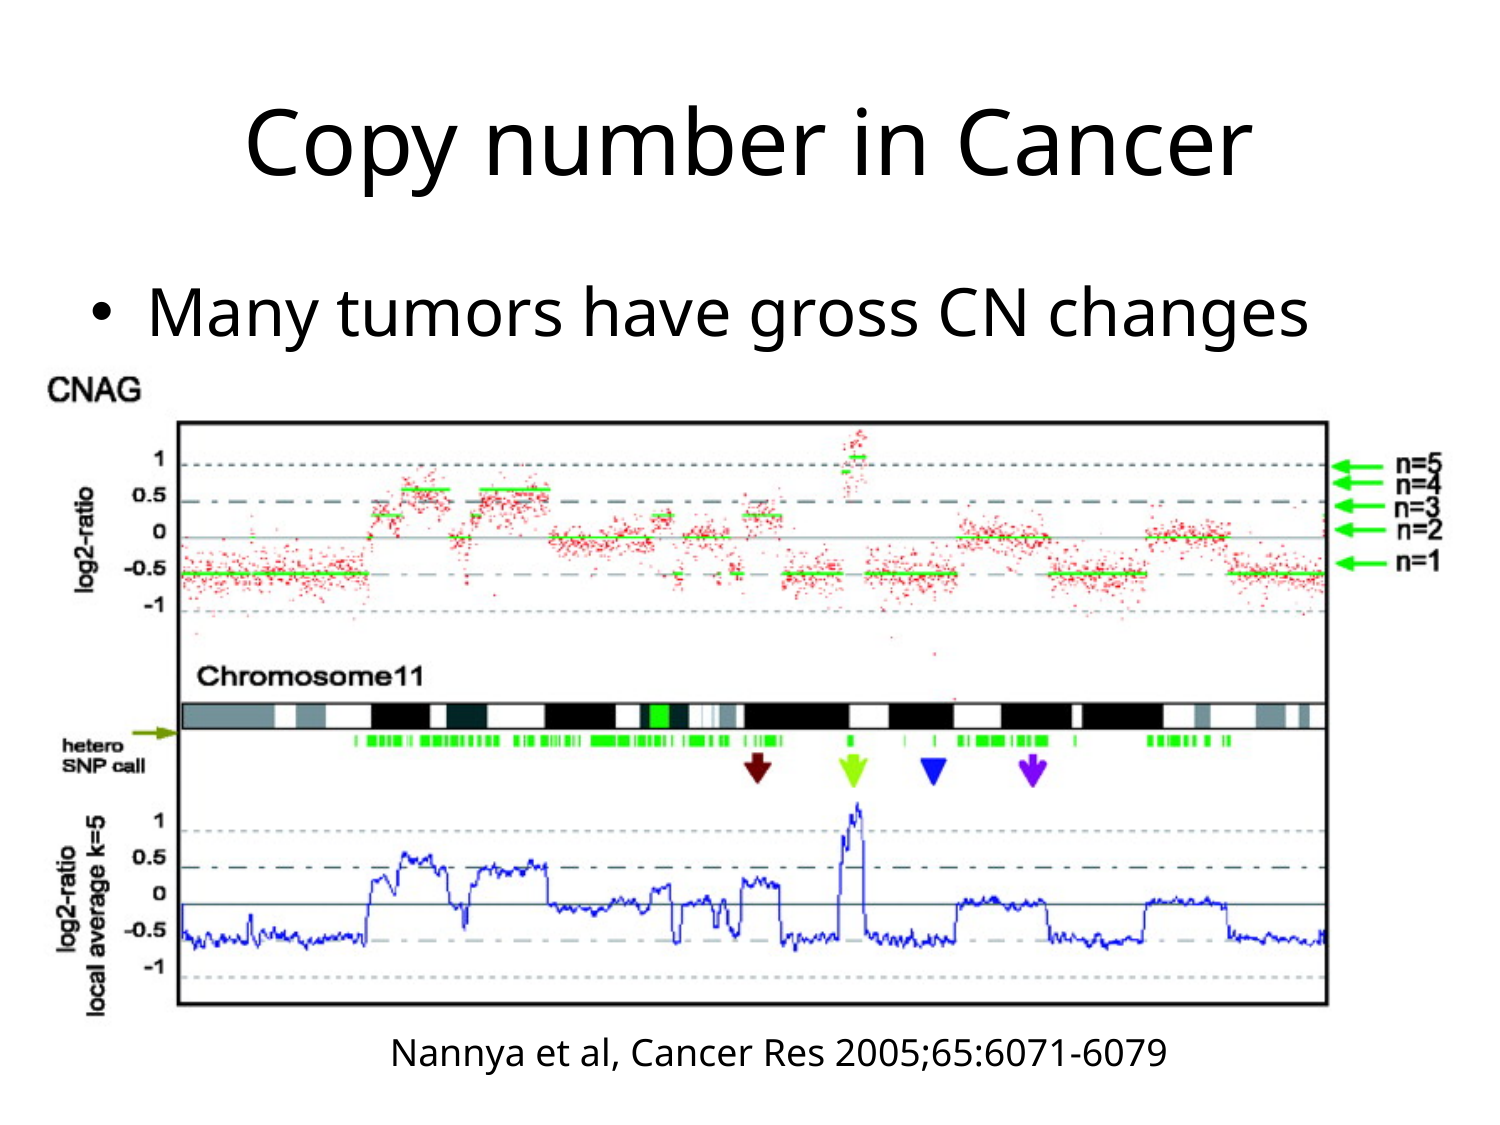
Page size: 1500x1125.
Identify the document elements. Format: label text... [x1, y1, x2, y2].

title Copy number in Cancer [75, 45, 1425, 233]
text_box Nannya et al, Cancer Res 2005;65:6071-6079 [375, 1045, 1239, 1082]
list Many tumors have gross CN changes [75, 262, 1425, 355]
picture [40, 356, 1471, 1036]
